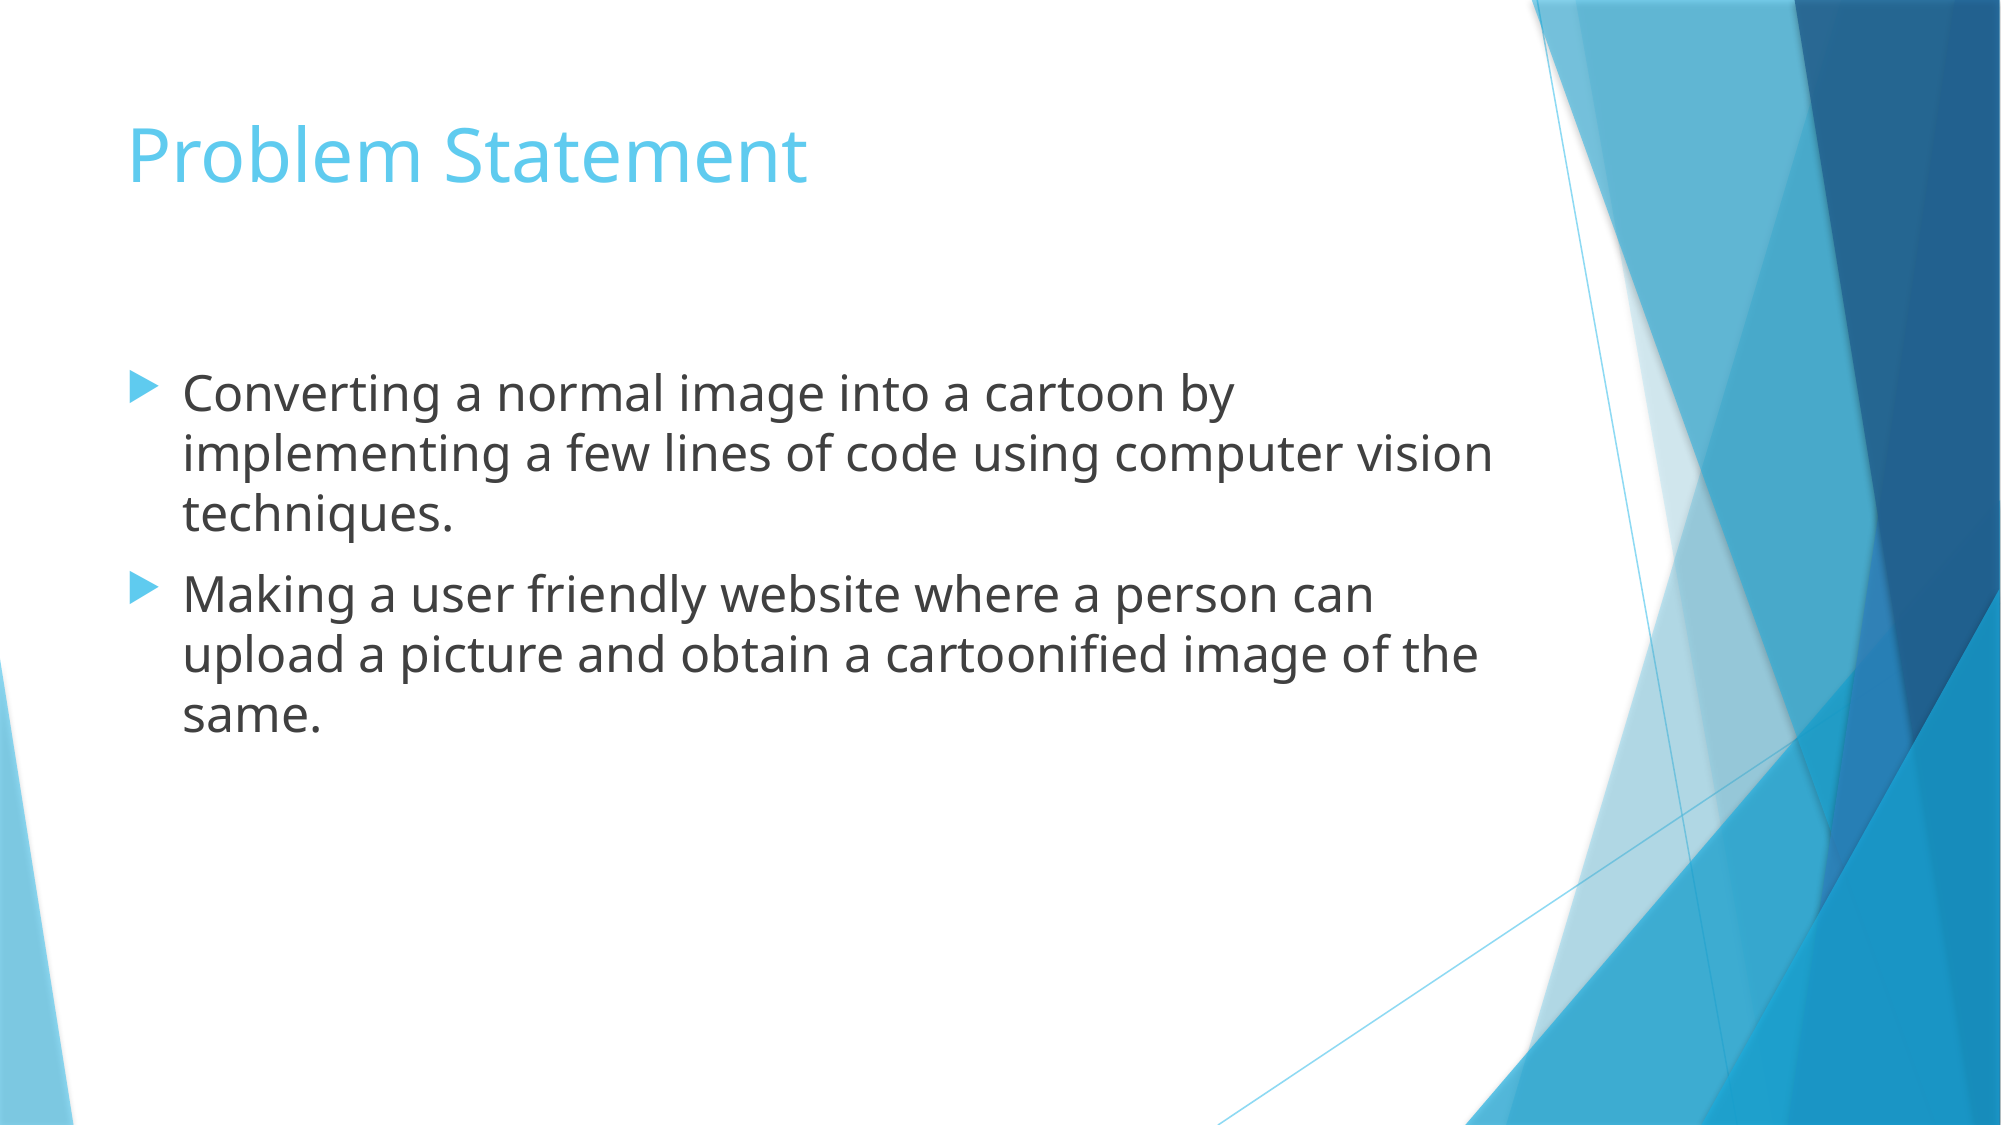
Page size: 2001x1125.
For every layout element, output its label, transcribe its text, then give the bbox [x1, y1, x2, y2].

list Converting a normal image into a cartoon by implementing a few lines of code using computer vision techniques. Making a user friendly website where a person can upload a picture and obtain a cartoonified image of the same. [111, 354, 1522, 992]
title Problem Statement [111, 99, 1522, 317]
